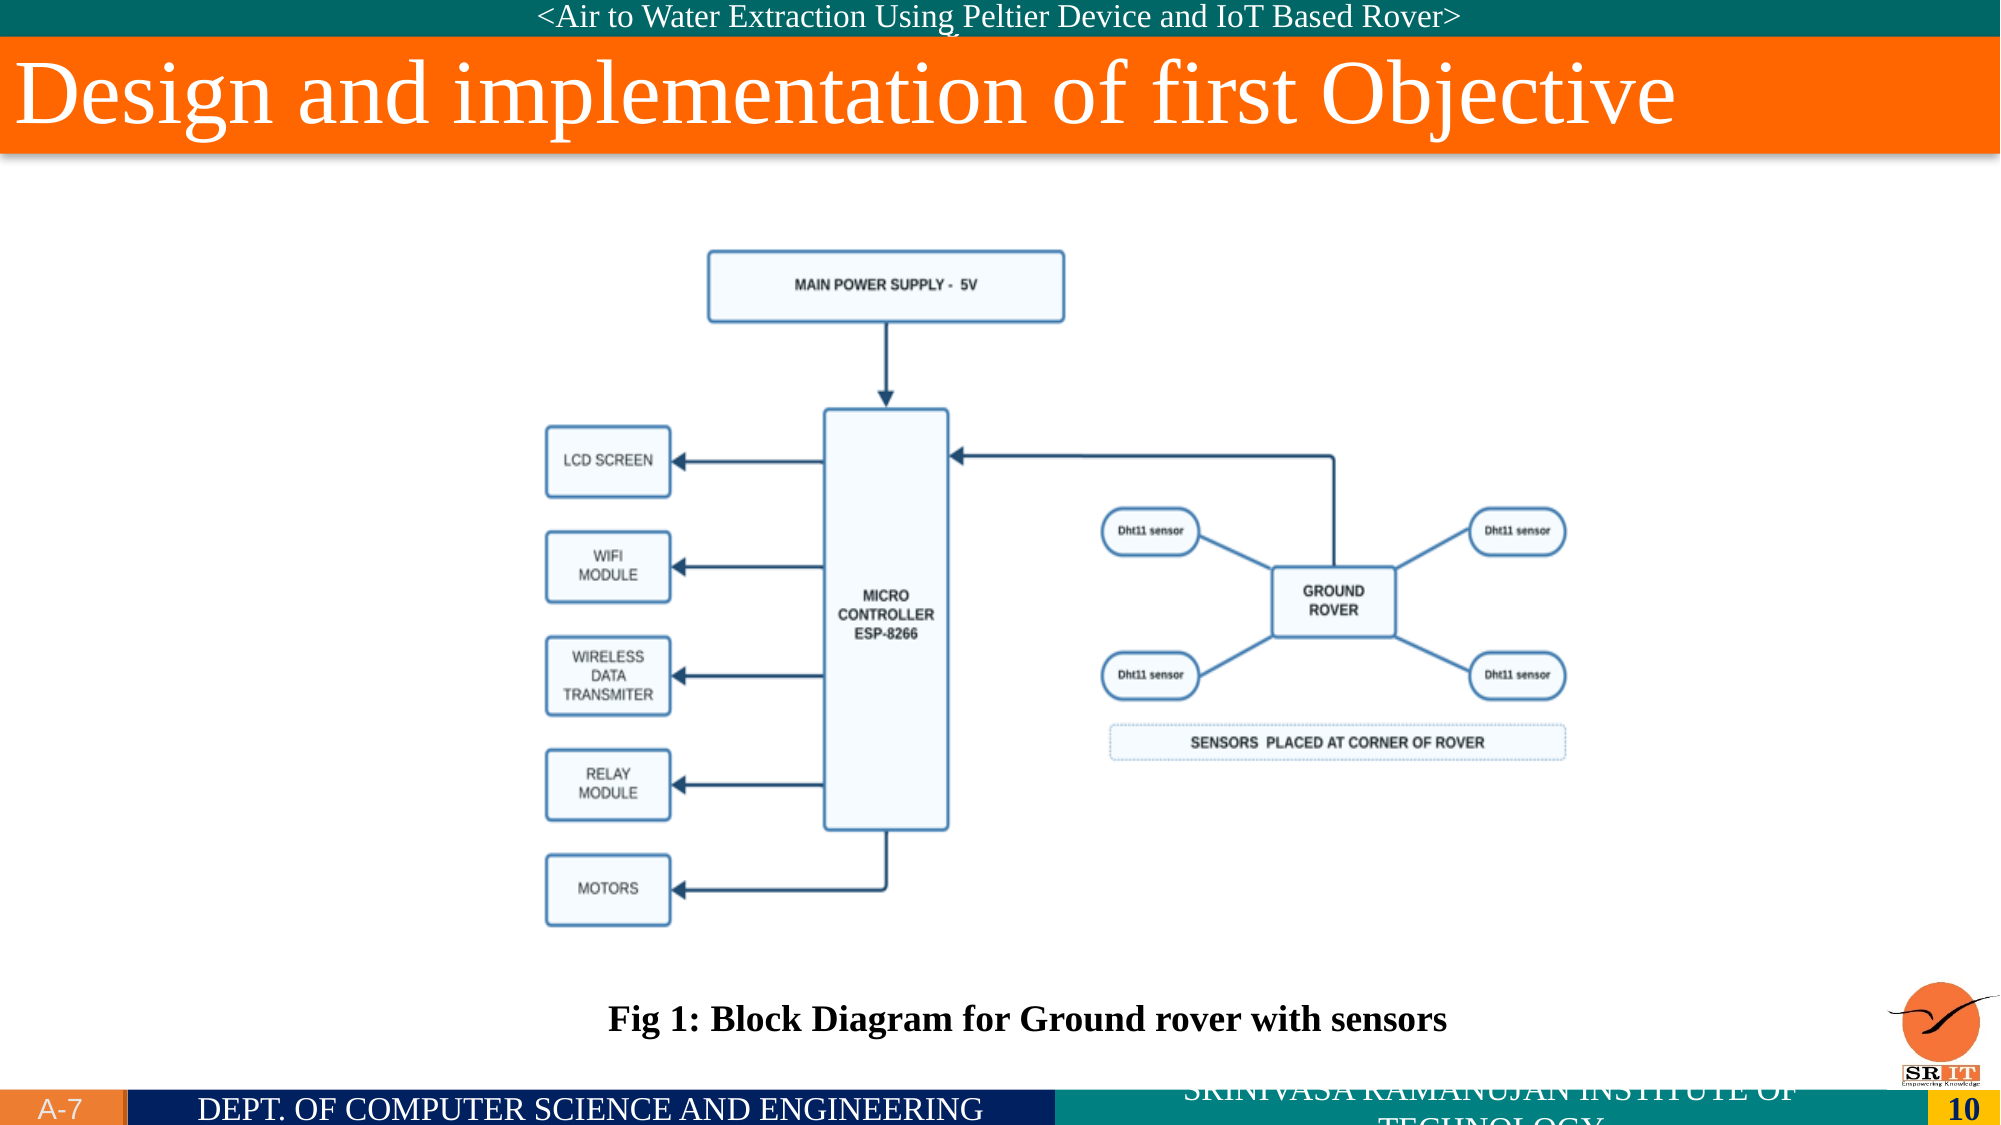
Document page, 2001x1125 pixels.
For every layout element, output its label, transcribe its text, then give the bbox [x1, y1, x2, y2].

text_box A-7 [0, 1090, 123, 1125]
picture [1887, 977, 2000, 1090]
title Design and implementation of first Objective [0, 36, 2000, 154]
text_box Fig 1: Block Diagram for Ground rover with sensors [593, 986, 1559, 1047]
text_box <Air to Water Extraction Using Peltier Device and IoT Based Rover> [0, 0, 2000, 32]
picture [403, 217, 1597, 957]
